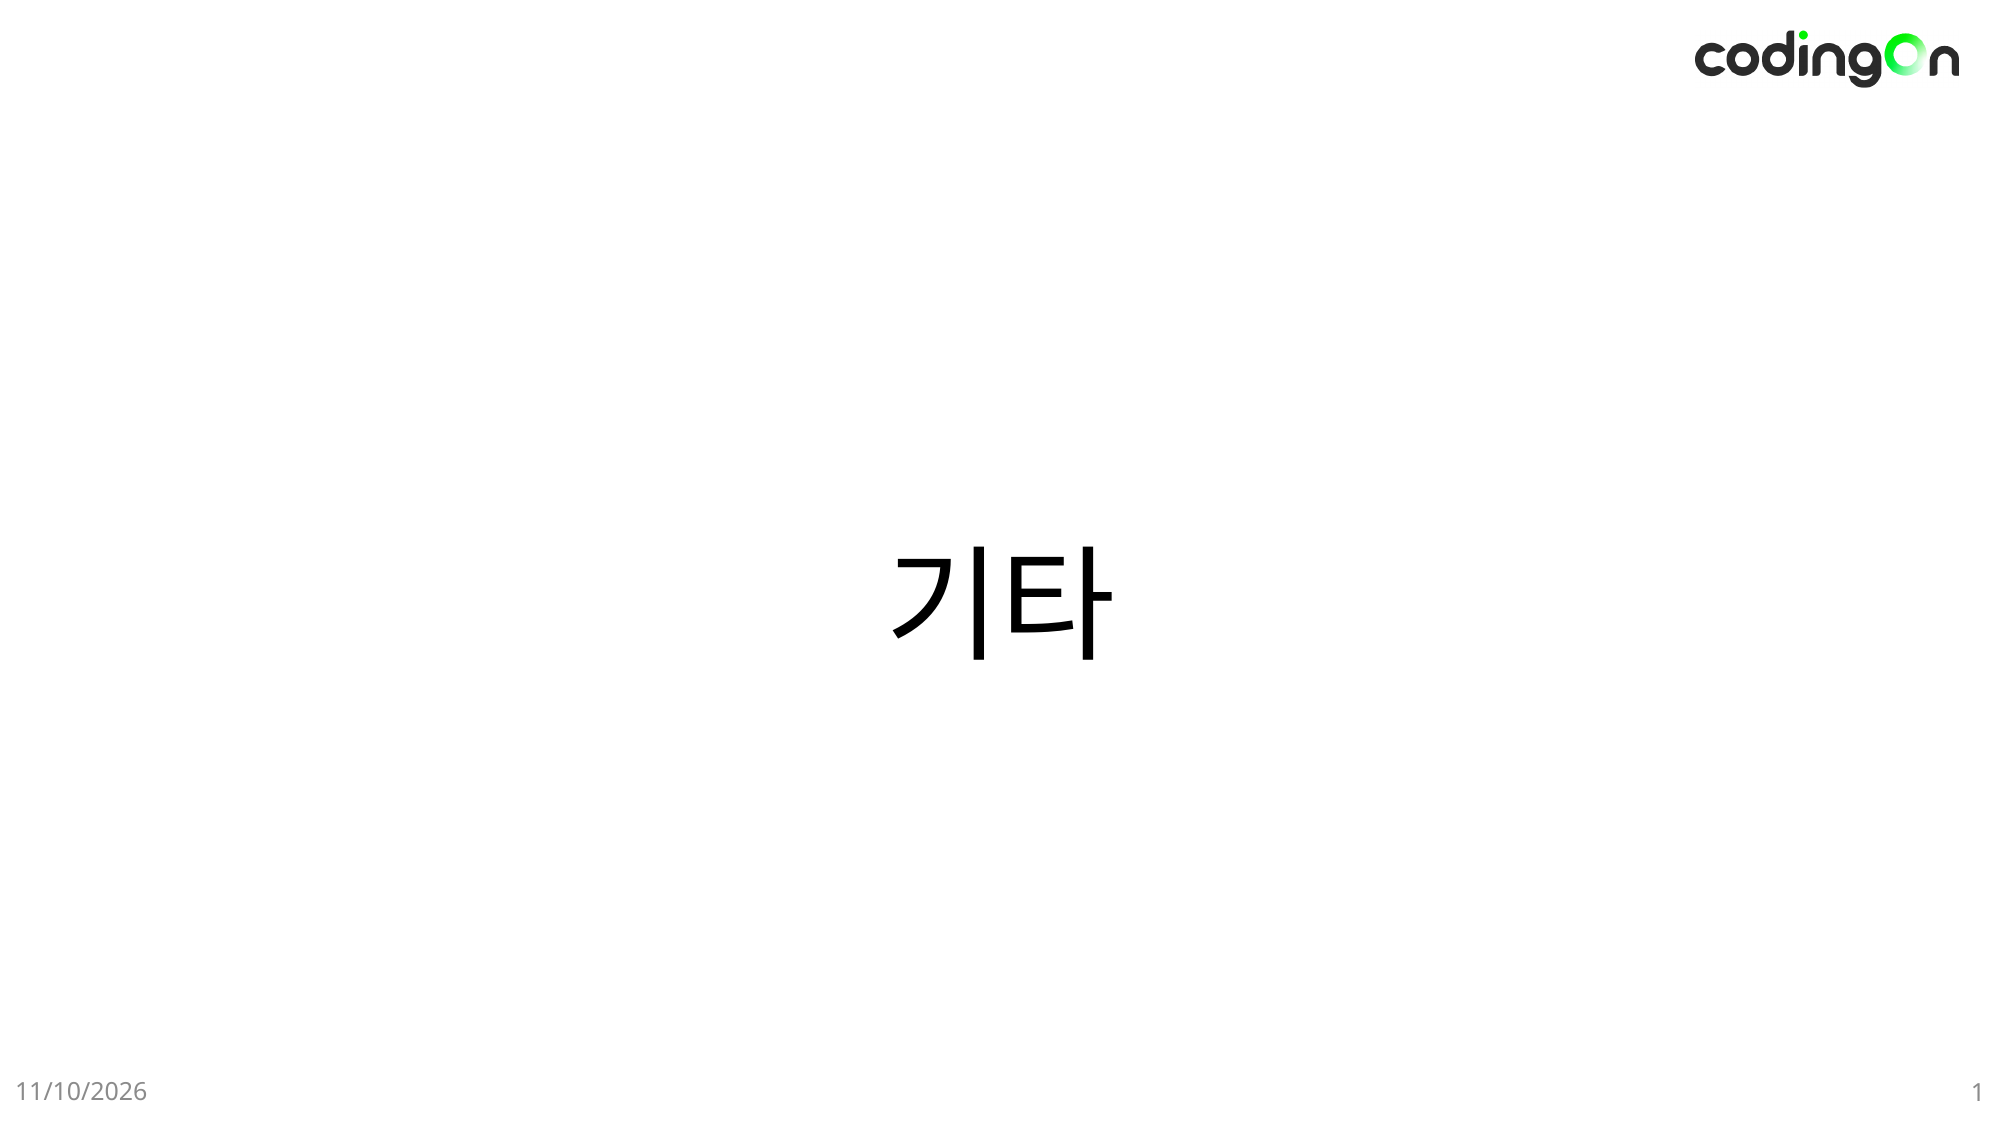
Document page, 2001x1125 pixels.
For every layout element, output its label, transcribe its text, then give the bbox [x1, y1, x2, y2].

picture [1695, 30, 1959, 88]
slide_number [0, 1062, 450, 1123]
slide_number 1 [1550, 1063, 2000, 1124]
title 기타 [362, 355, 1638, 770]
